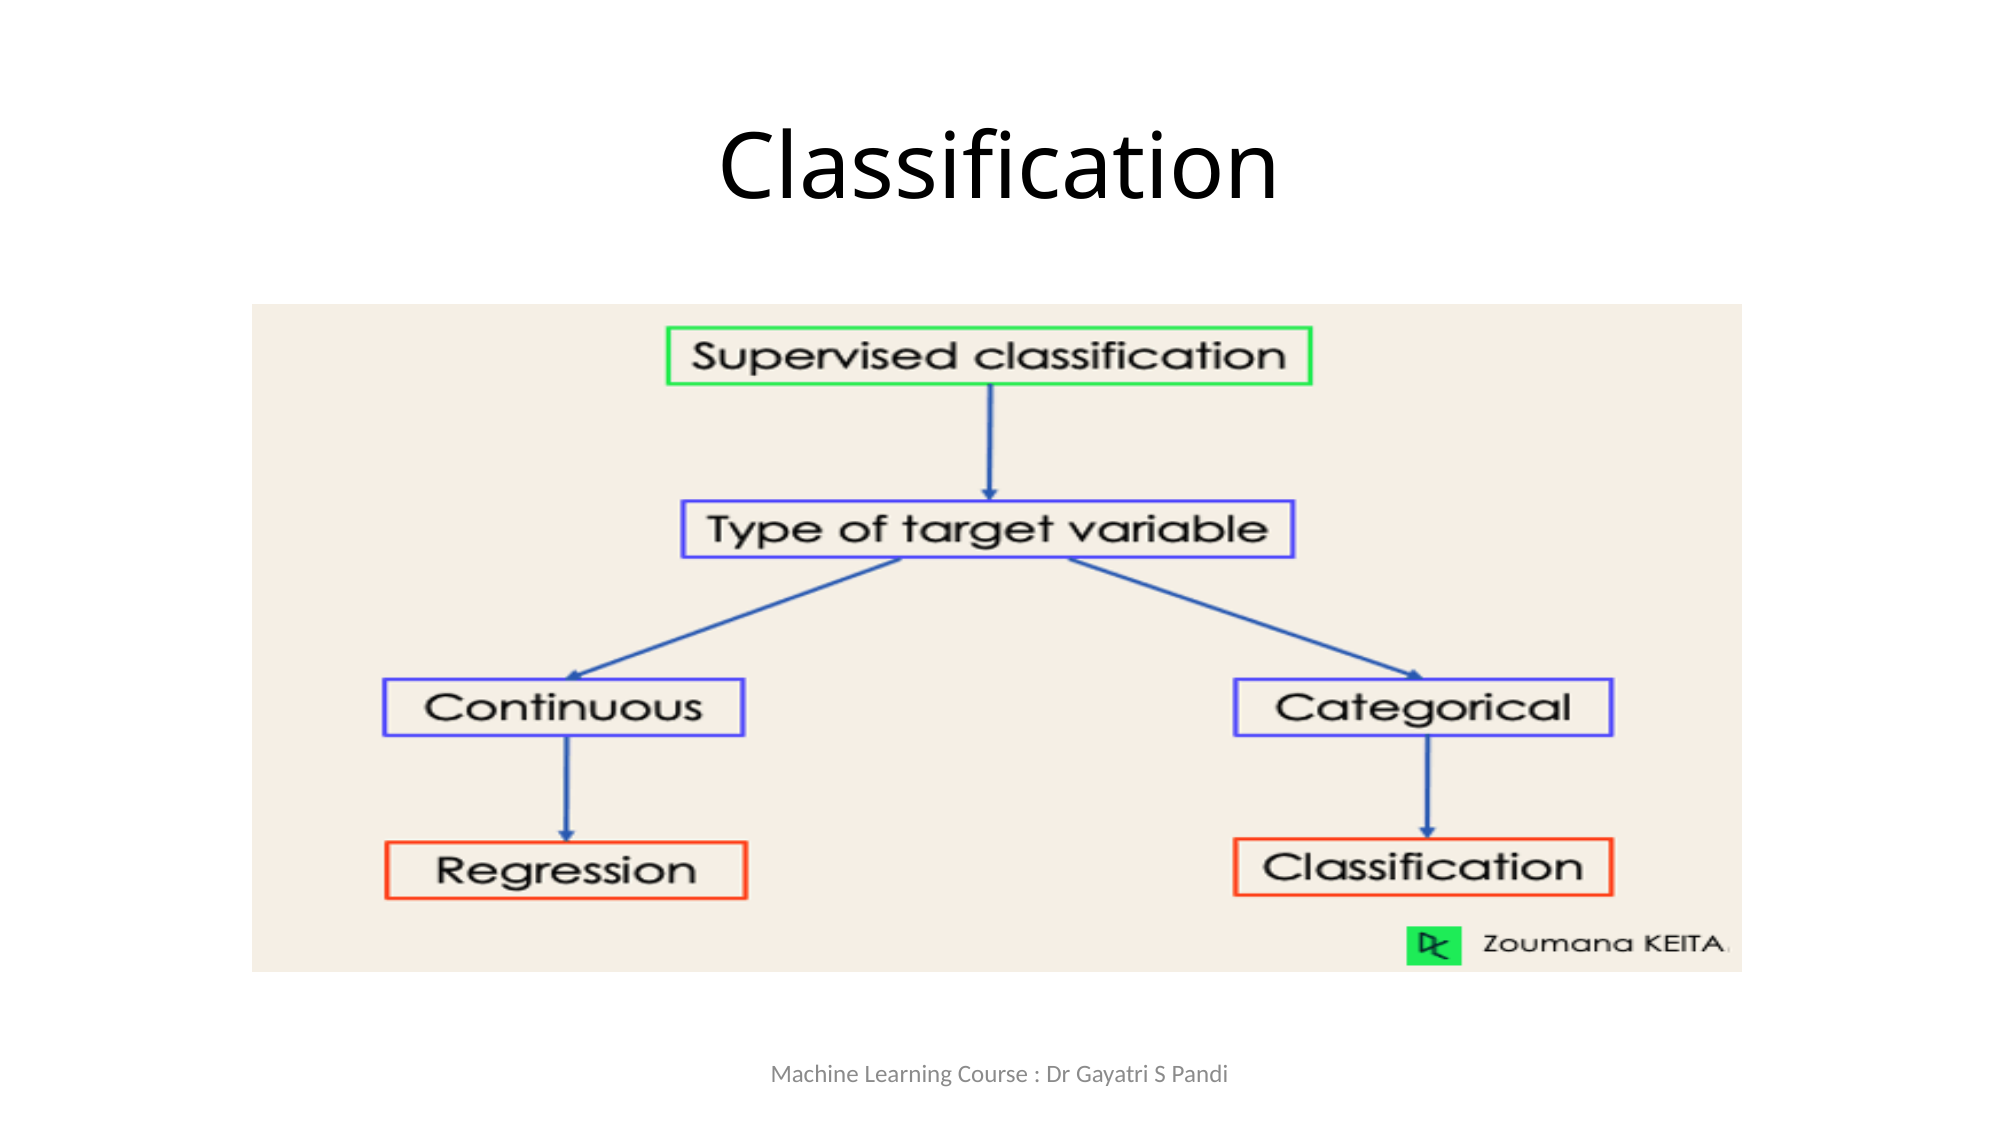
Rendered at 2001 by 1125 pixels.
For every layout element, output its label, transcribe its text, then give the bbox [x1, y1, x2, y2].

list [252, 304, 1742, 973]
footer Machine Learning Course : Dr Gayatri S Pandi [662, 1042, 1338, 1103]
title Classification [137, 59, 1863, 278]
